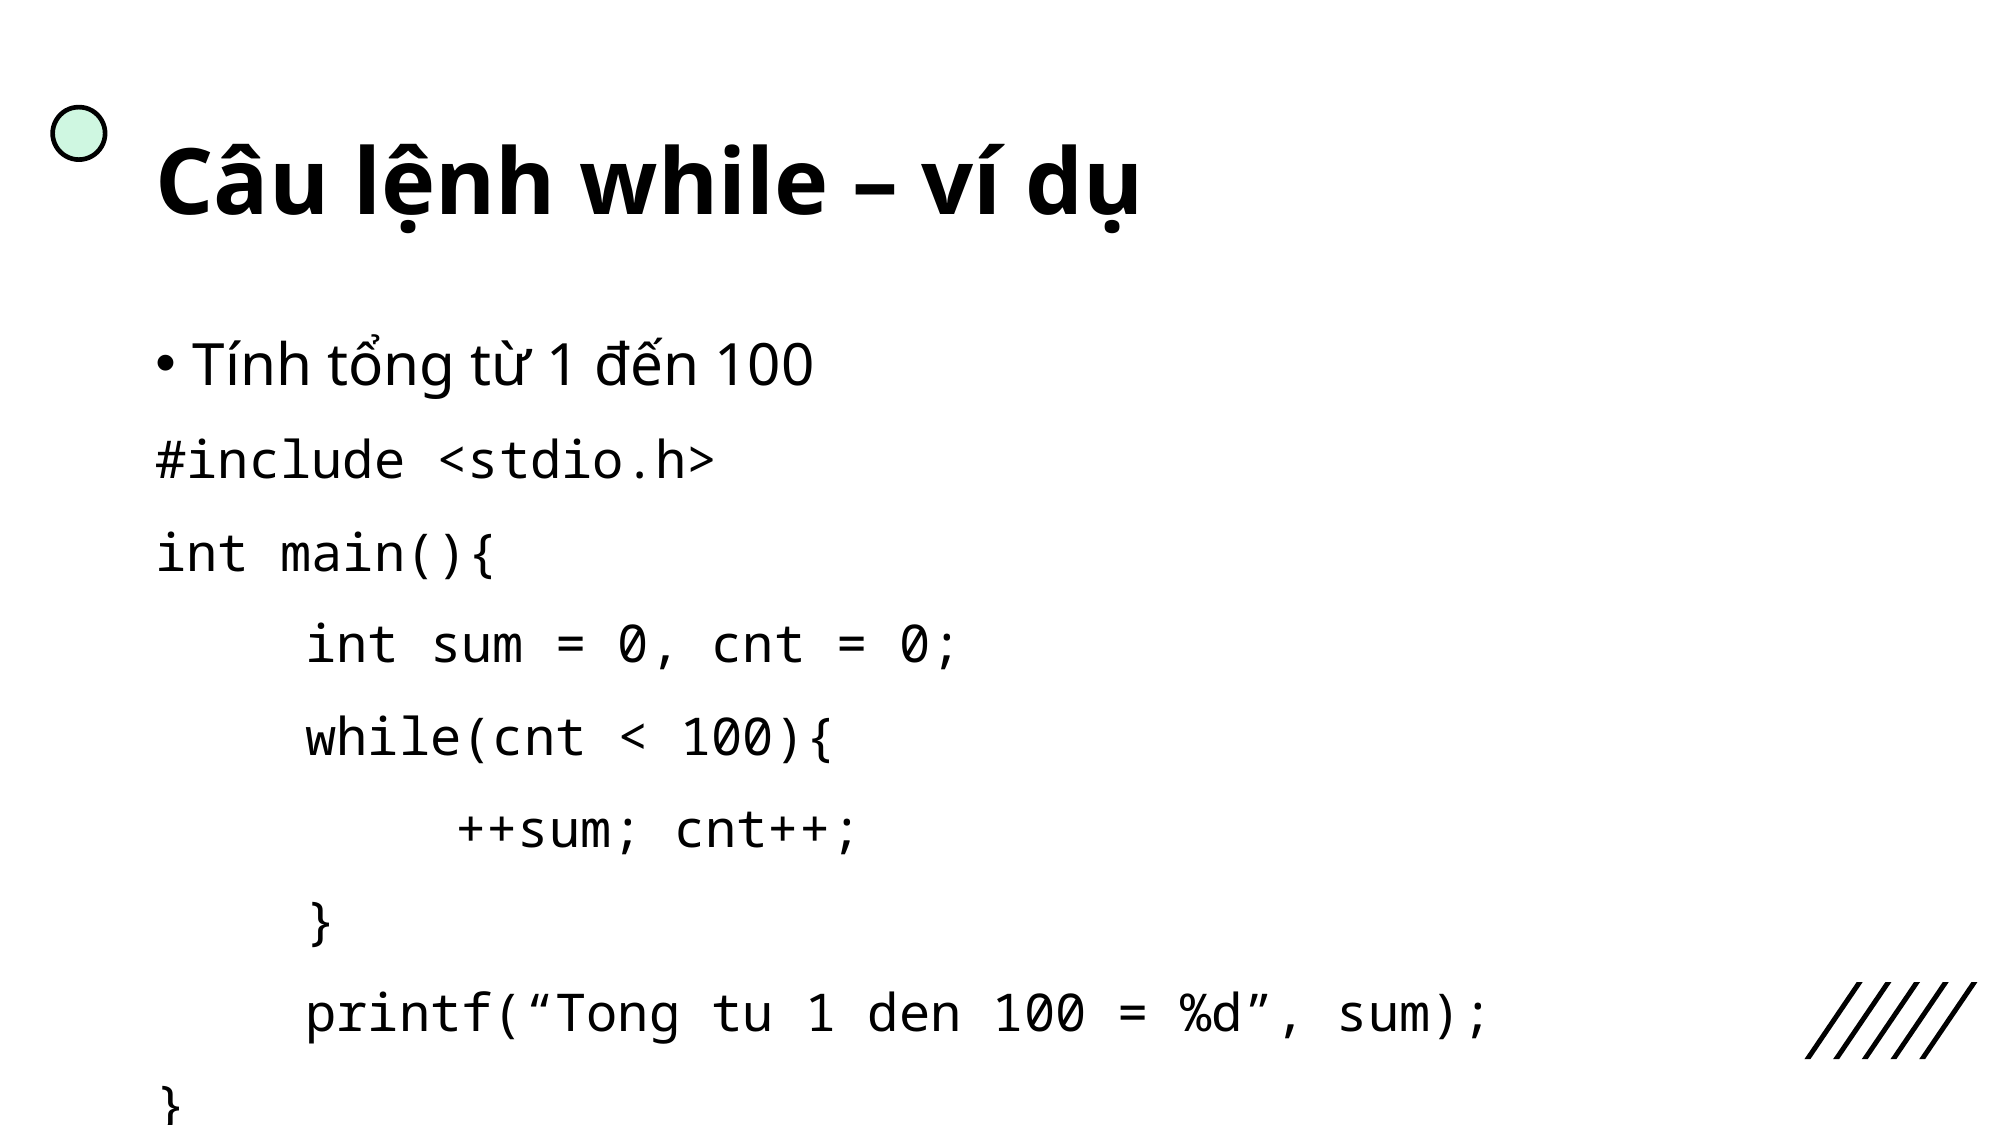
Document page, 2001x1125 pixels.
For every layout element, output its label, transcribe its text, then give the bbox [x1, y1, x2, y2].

title Câu lệnh while – ví dụ [137, 59, 1863, 278]
list Tính tổng từ 1 đến 100 #include <stdio.h> int main(){ int sum = 0, cnt = 0; while(cnt < 100){ ++sum; cnt++; } printf(“Tong tu 1 den 100 = %d”, sum); } [137, 299, 1863, 1125]
